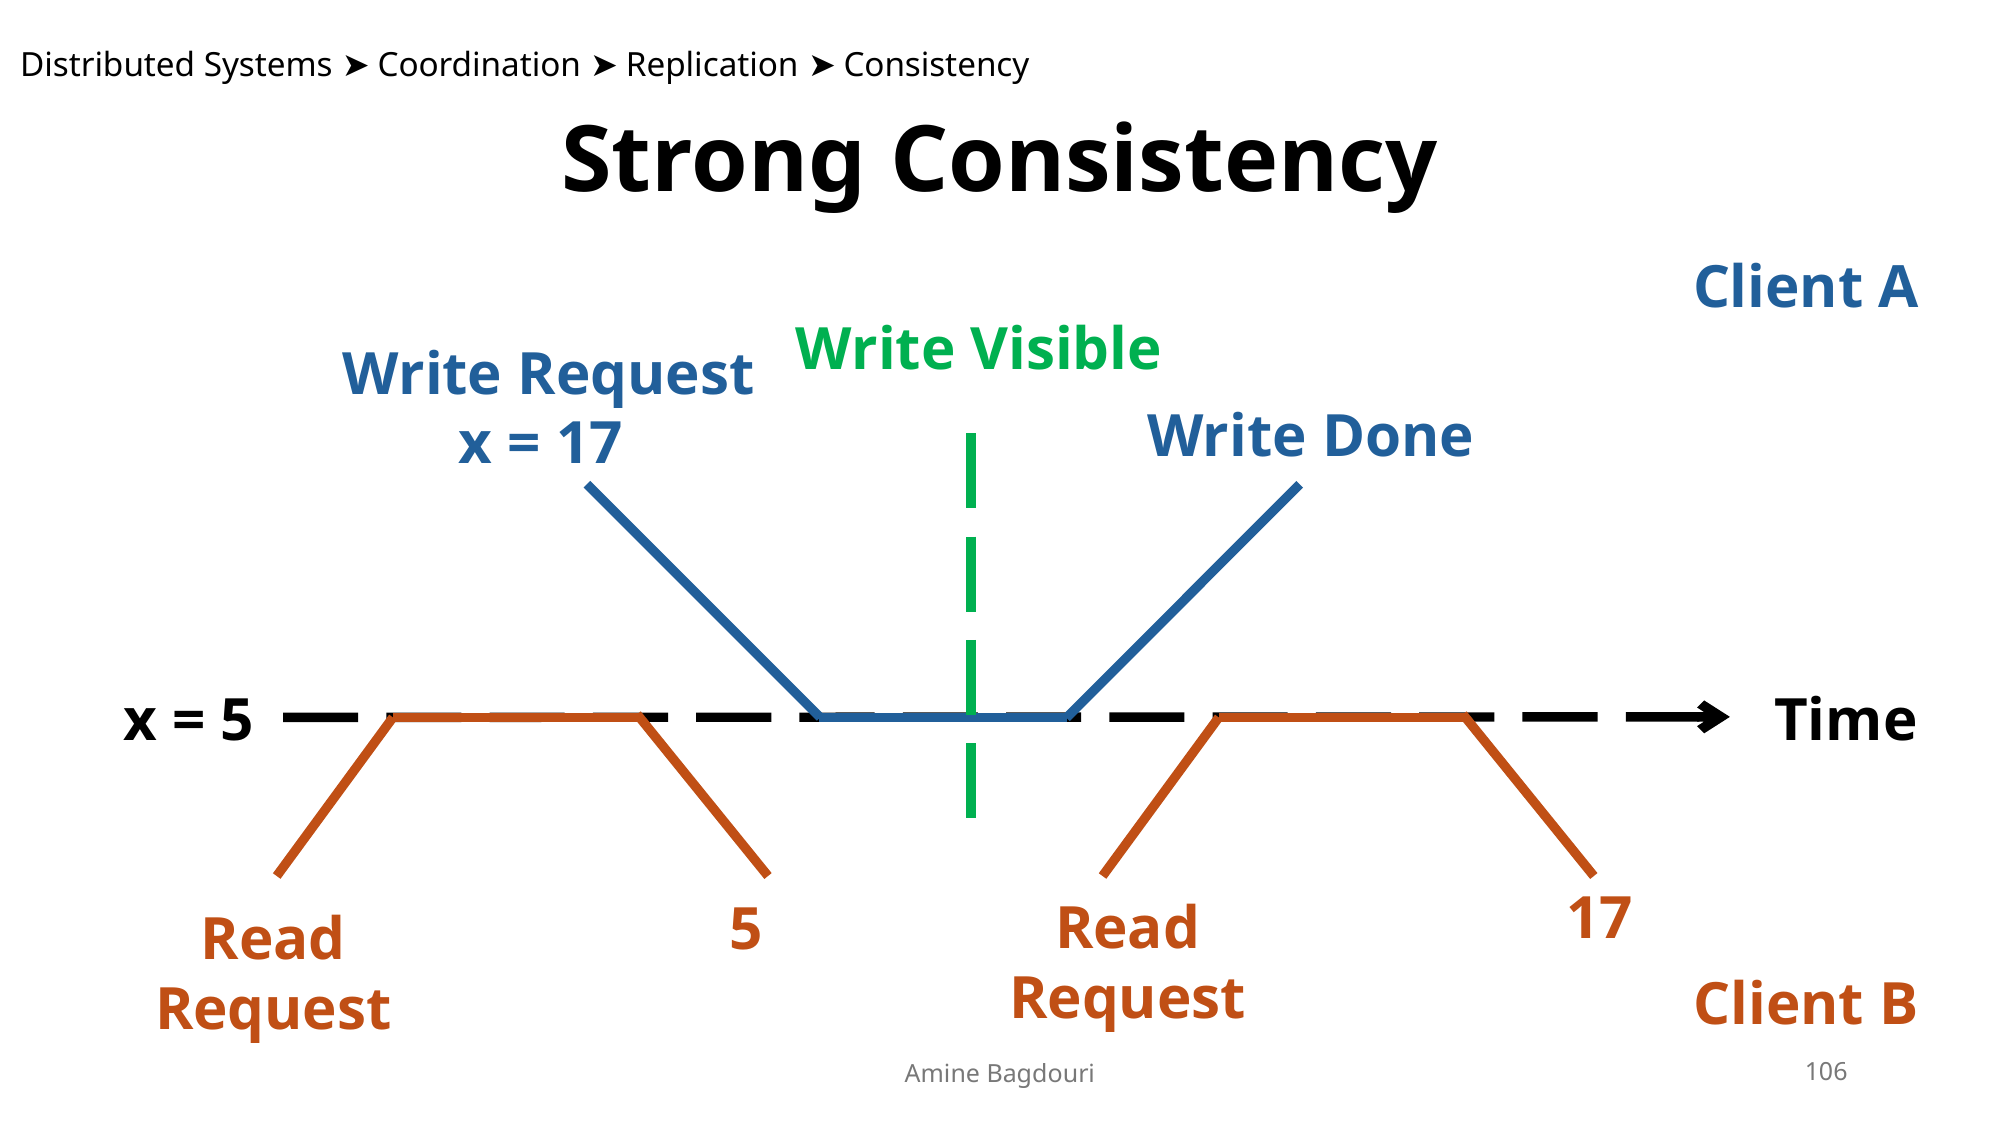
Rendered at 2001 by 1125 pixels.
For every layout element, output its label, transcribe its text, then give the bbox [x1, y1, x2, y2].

text_box Distributed Systems ➤ Coordination ➤ Replication ➤ Consistency [5, 35, 1046, 91]
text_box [586, 483, 821, 718]
text_box Write Done [1038, 390, 1583, 476]
text_box 5 [662, 883, 829, 969]
text_box Read Request [985, 883, 1270, 1038]
text_box Strong Consistency [0, 92, 2000, 218]
text_box 17 [1516, 873, 1684, 958]
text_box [636, 713, 769, 877]
text_box x = 5 [104, 674, 274, 760]
text_box Client A [1658, 241, 1955, 327]
footer Amine Bagdouri [662, 1042, 1338, 1103]
text_box Time [1729, 674, 1962, 760]
text_box Write Request x = 17 [276, 328, 821, 484]
slide_number 106 [1412, 1042, 1863, 1103]
text_box Read Request [130, 893, 416, 1049]
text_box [1065, 483, 1301, 719]
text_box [1462, 713, 1595, 877]
text_box Client B [1658, 958, 1955, 1044]
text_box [1102, 716, 1220, 877]
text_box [276, 716, 394, 877]
text_box Write Visible [768, 304, 1190, 389]
